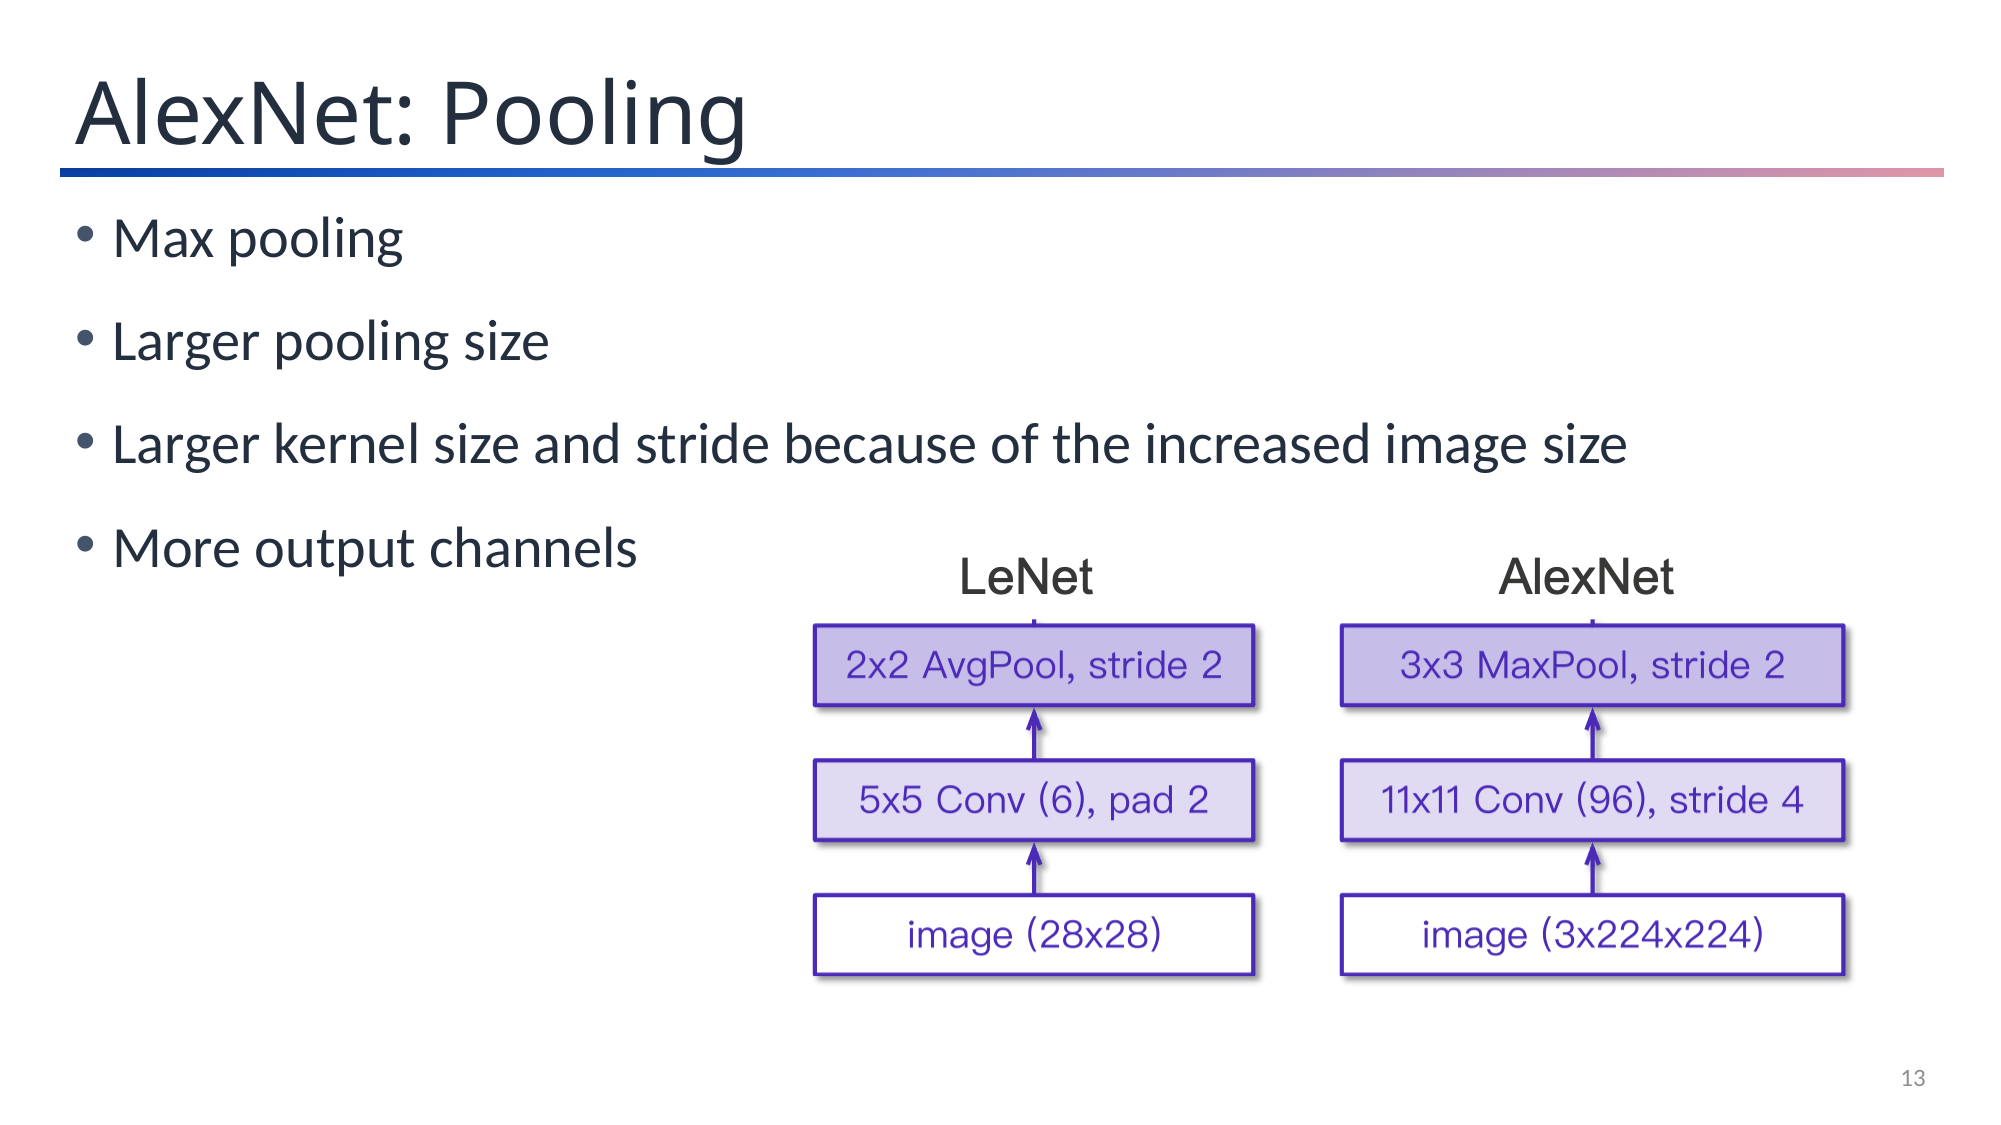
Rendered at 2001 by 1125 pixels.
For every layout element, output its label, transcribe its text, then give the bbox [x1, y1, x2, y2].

picture [60, 168, 1944, 177]
picture [805, 529, 1862, 989]
slide_number 13 [1861, 1057, 1941, 1095]
list Max pooling Larger pooling size Larger kernel size and stride because of the increased image size More output channels [60, 191, 1941, 1055]
title AlexNet: Pooling [60, 49, 1941, 170]
